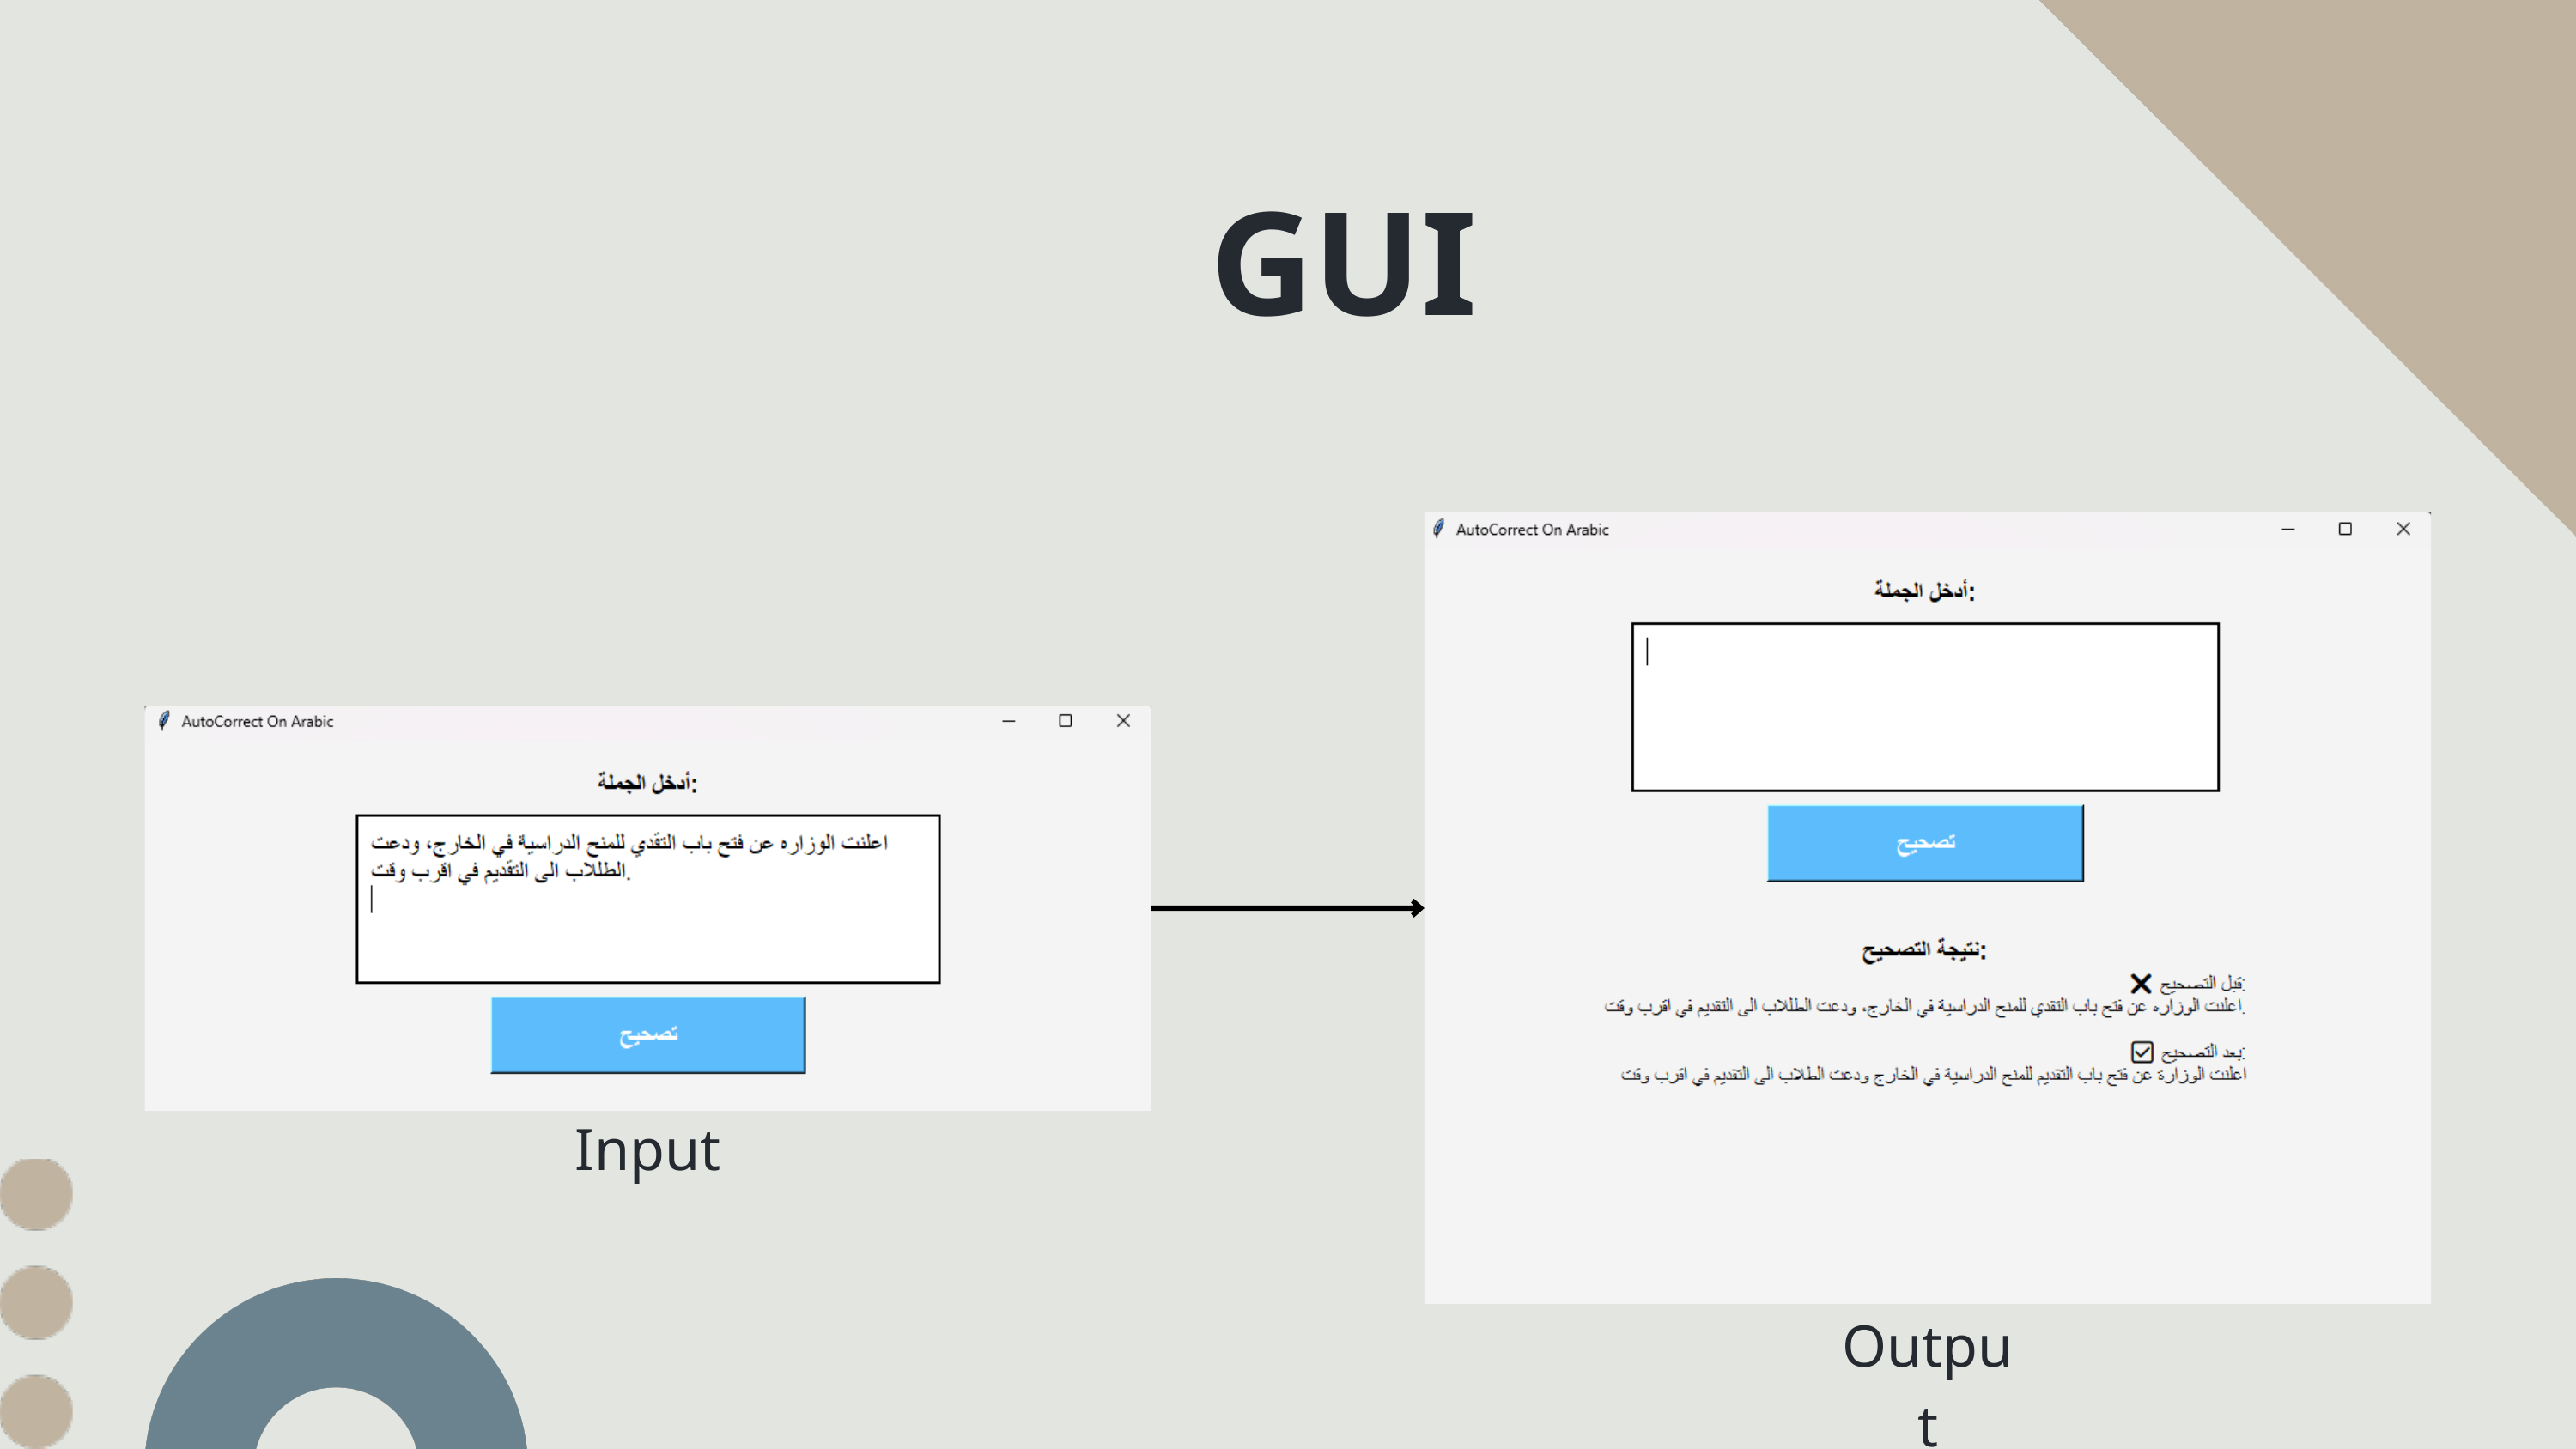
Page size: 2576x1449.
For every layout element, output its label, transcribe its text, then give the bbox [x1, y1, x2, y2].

text_box Input [144, 1101, 1151, 1182]
text_box [1151, 901, 1425, 915]
text_box [2021, 0, 2576, 562]
text_box [0, 1159, 73, 1449]
text_box GUI [1151, 229, 1537, 344]
text_box [144, 706, 1151, 1101]
text_box [1424, 512, 2432, 1304]
text_box [144, 1278, 528, 1449]
text_box Output [1832, 1298, 2023, 1449]
